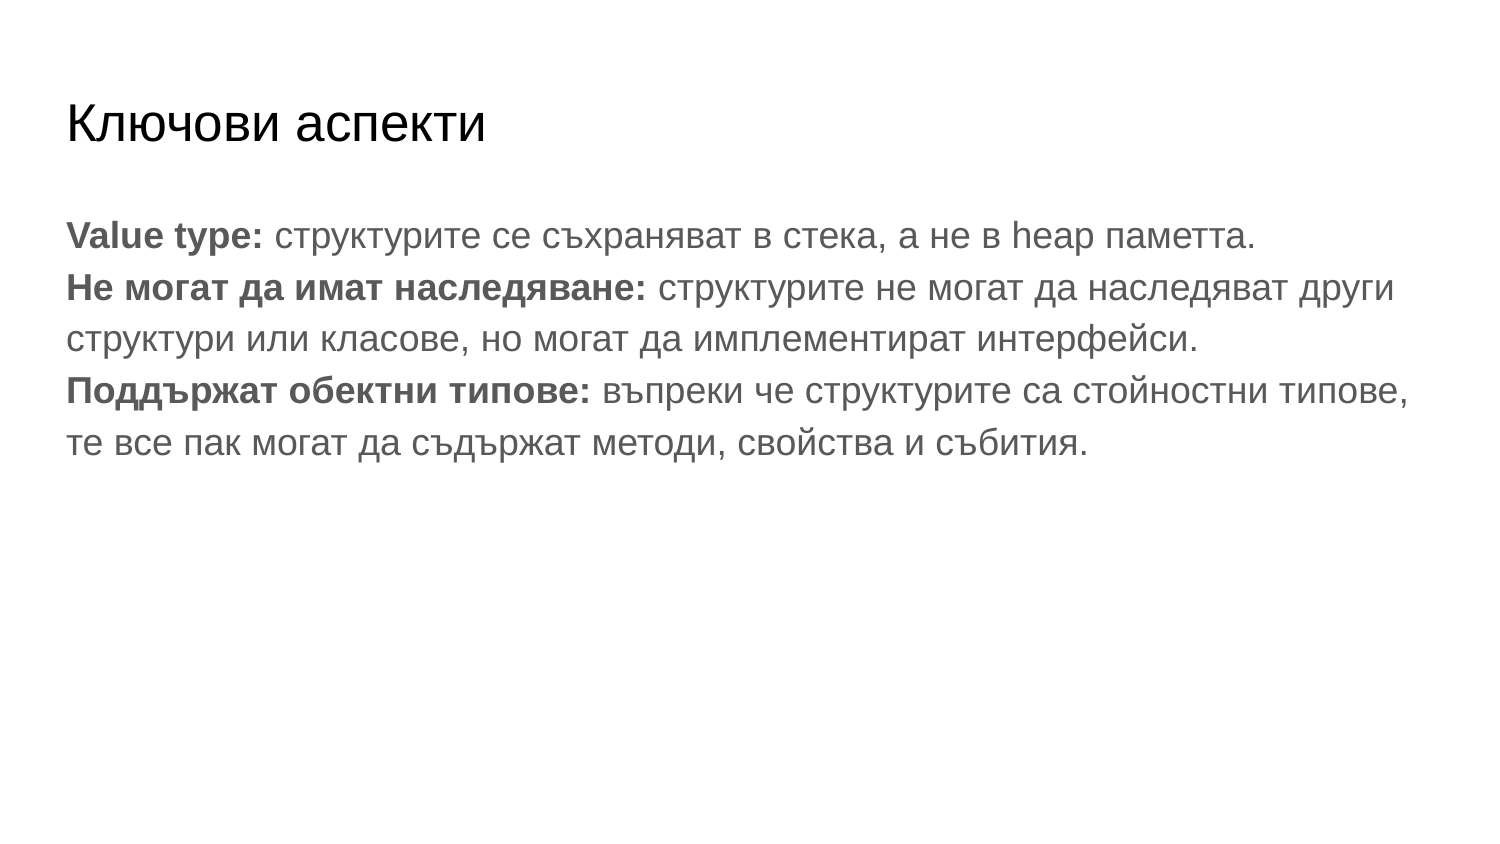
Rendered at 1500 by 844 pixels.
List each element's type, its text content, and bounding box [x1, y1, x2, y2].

title Ключови аспекти [51, 72, 1449, 167]
list Value type: структурите се съхраняват в стека, а не в heap паметта. Не могат да имат наследяване: структурите не могат да наследяват други структури или класове, но могат да имплементират интерфейси. Поддържат обектни типове: въпреки че структурите са стойностни типове, те все пак могат да съдържат методи, свойства и събития. [51, 189, 1449, 750]
